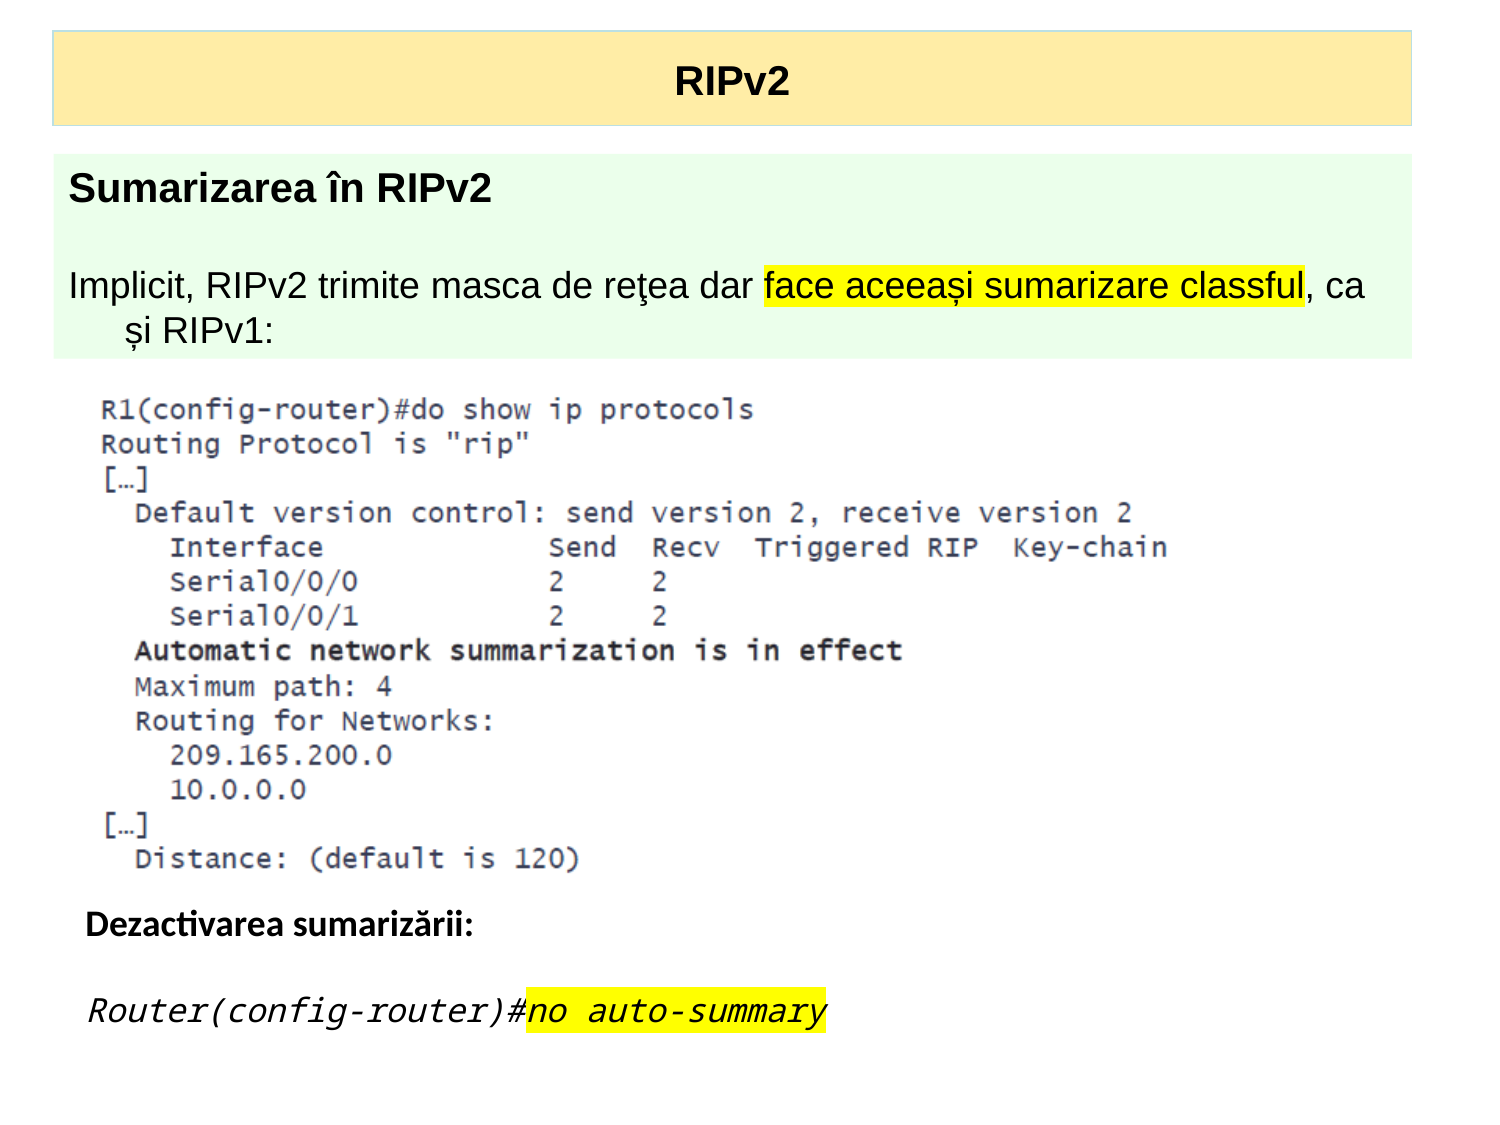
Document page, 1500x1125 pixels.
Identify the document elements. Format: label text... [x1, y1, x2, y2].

text_box Sumarizarea în RIPv2 Implicit, RIPv2 trimite masca de reţea dar face aceeași sumarizare classful, ca și RIPv1: [53, 153, 1412, 359]
text_box Dezactivarea sumarizării: Router(config-router)#no auto-summary [70, 892, 1270, 1037]
picture [94, 385, 1183, 881]
text_box RIPv2 [53, 31, 1412, 126]
